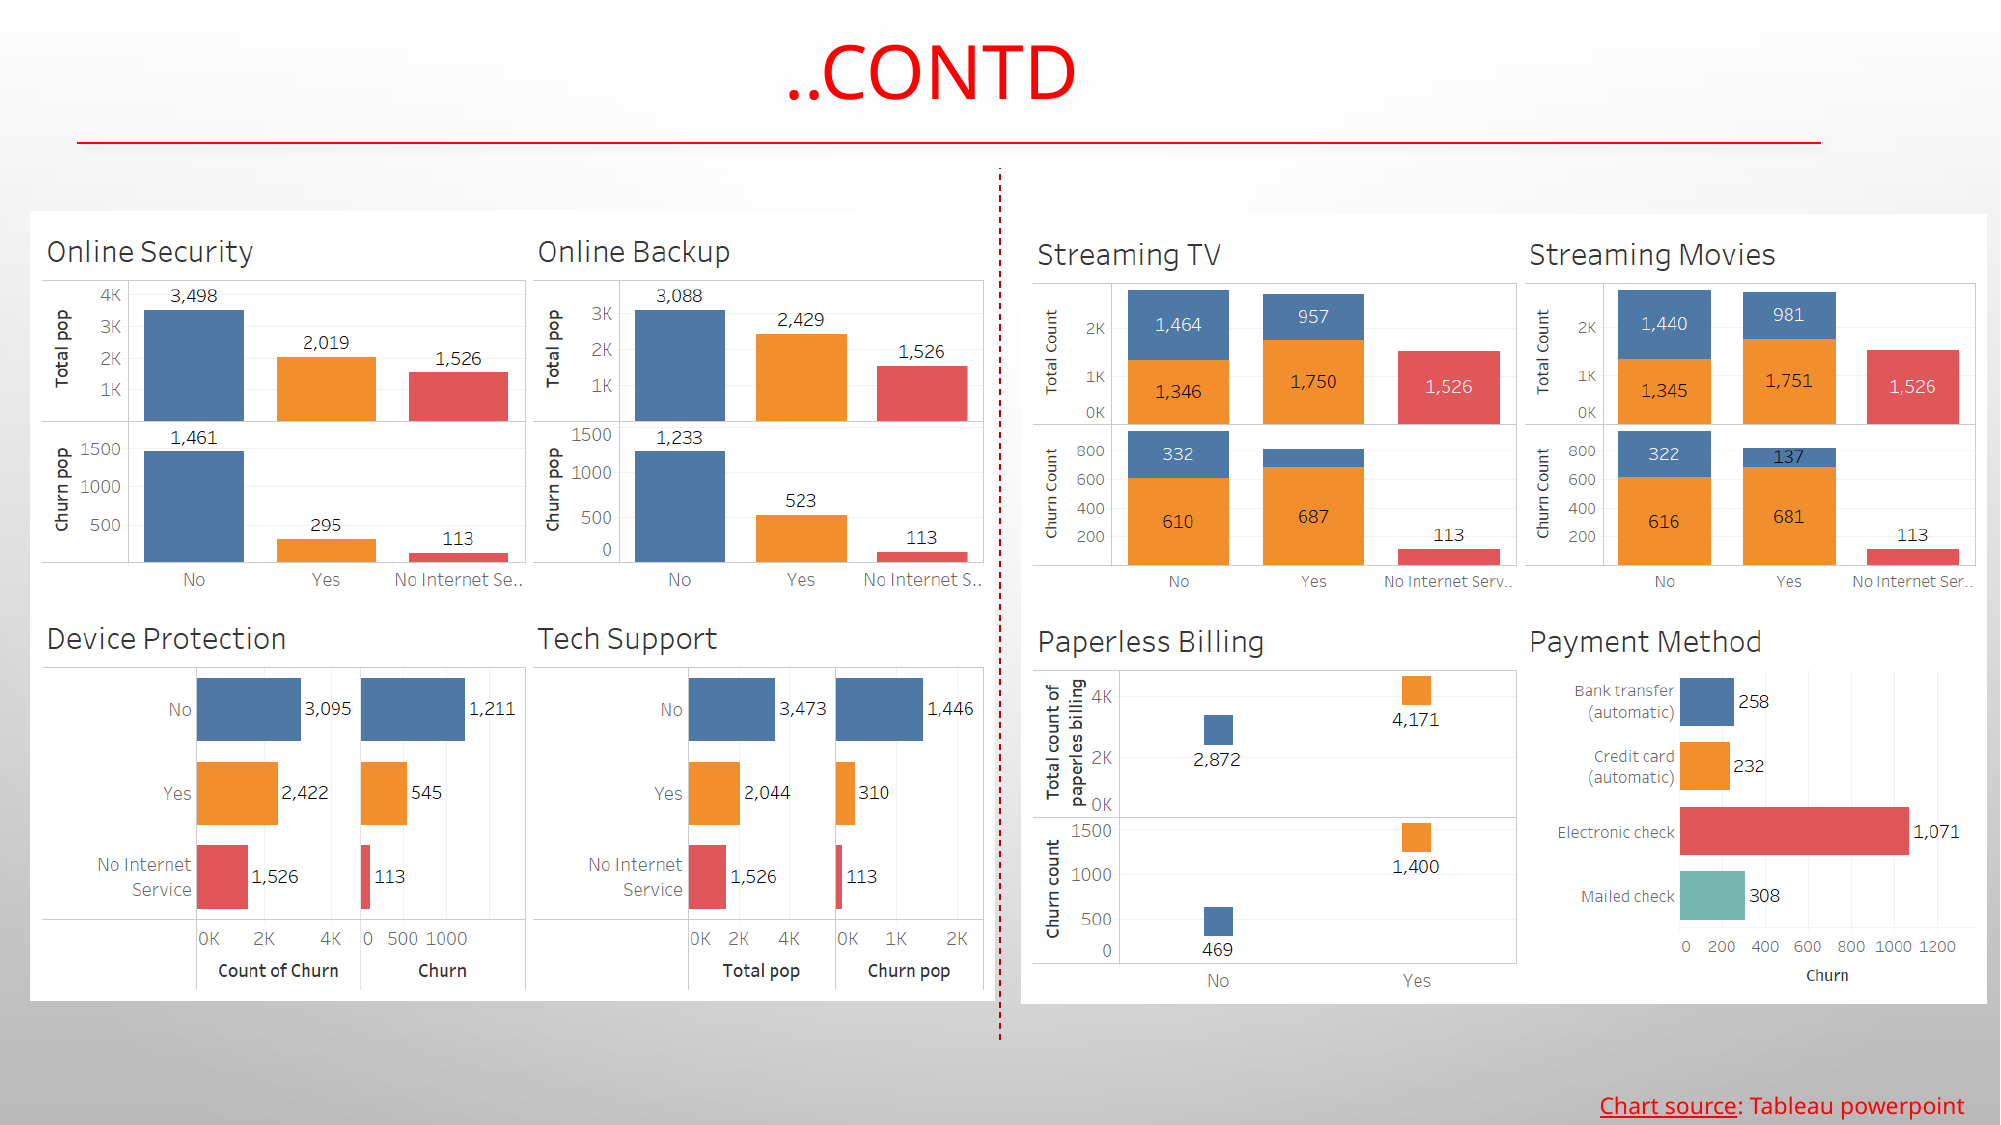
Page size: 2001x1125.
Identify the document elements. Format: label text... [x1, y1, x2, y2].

picture [0, 0, 2000, 1125]
title ..contd [69, 0, 1795, 184]
text_box Chart source: Tableau powerpoint export [1584, 1084, 2000, 1125]
